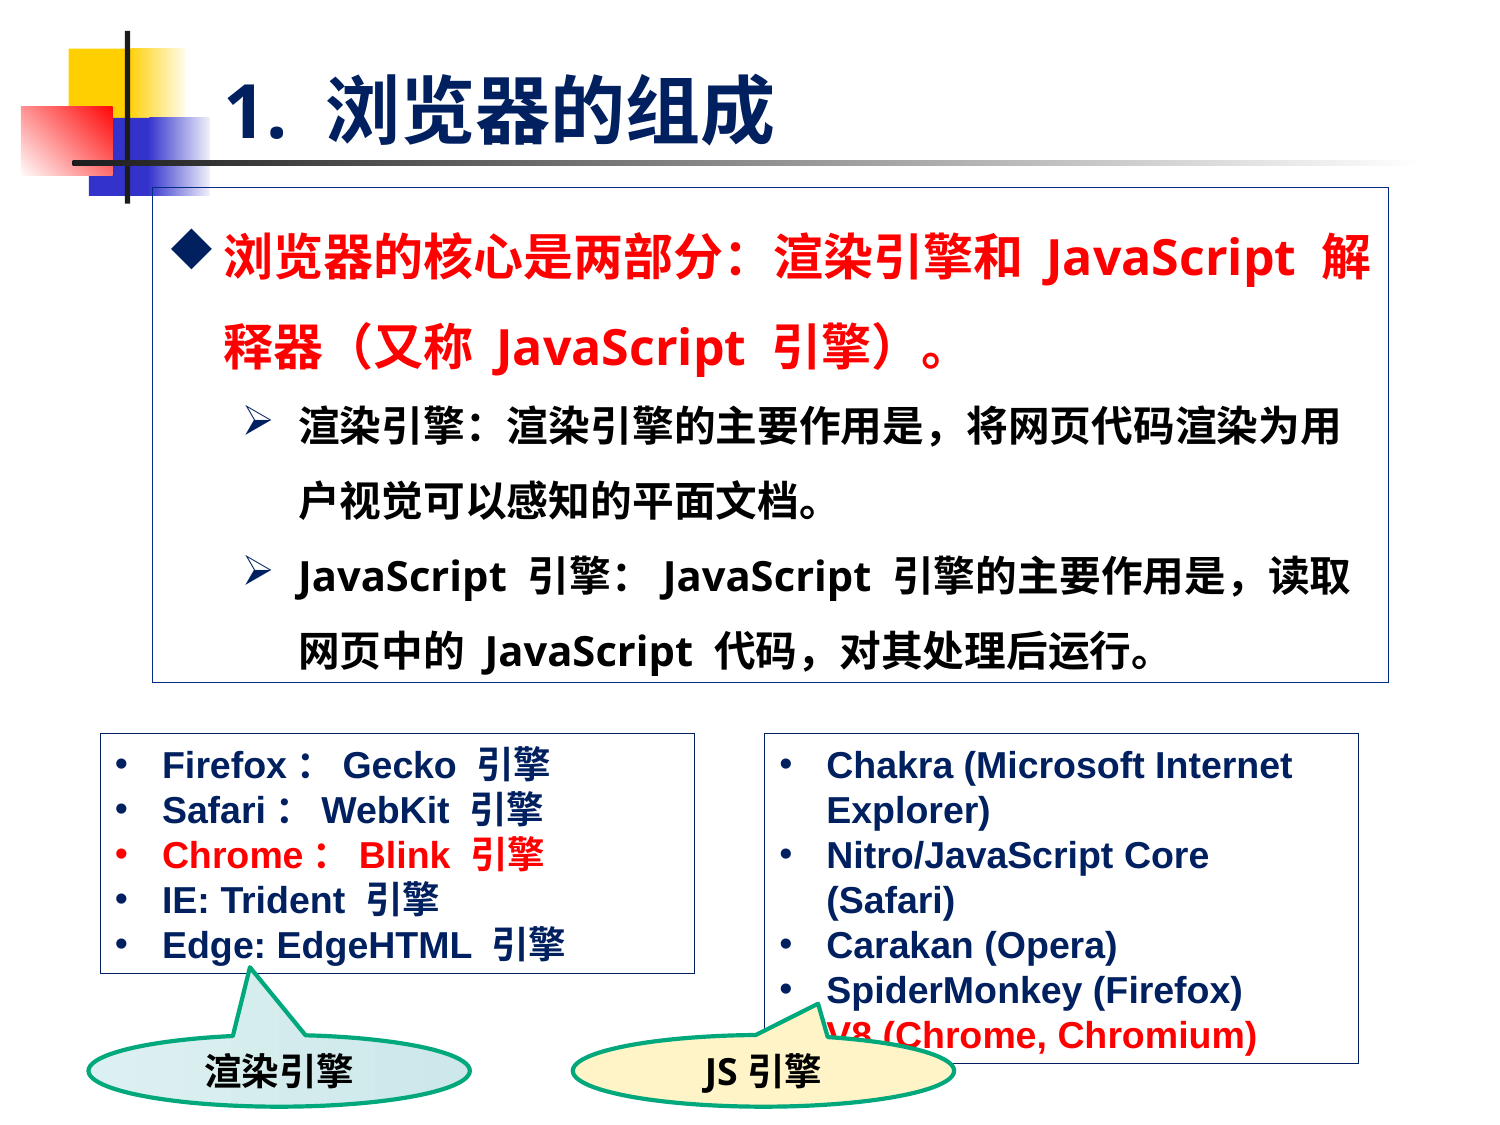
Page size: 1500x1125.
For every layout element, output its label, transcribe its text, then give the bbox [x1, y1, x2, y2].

text_box Chakra (Microsoft Internet Explorer) Nitro/JavaScript Core (Safari) Carakan (Opera) SpiderMonkey (Firefox) V8 (Chrome, Chromium) [764, 733, 1359, 1064]
text_box JS引擎 [570, 1001, 957, 1109]
title 1. 浏览器的组成 [188, 34, 1468, 162]
text_box 渲染引擎 [86, 965, 472, 1109]
text_box Firefox：Gecko 引擎 Safari：WebKit 引擎 Chrome：Blink 引擎 IE: Trident 引擎 Edge: EdgeHTML 引擎 [100, 733, 695, 974]
text_box 浏览器的核心是两部分：渲染引擎和 JavaScript 解释器（又称 JavaScript 引擎）。 渲染引擎：渲染引擎的主要作用是，将网页代码渲染为用户视觉可以感知的平面文档。 JavaScript 引擎：JavaScript 引擎的主要作用是，读取网页中的 JavaScript 代码，对其处理后运行。 [152, 187, 1389, 683]
